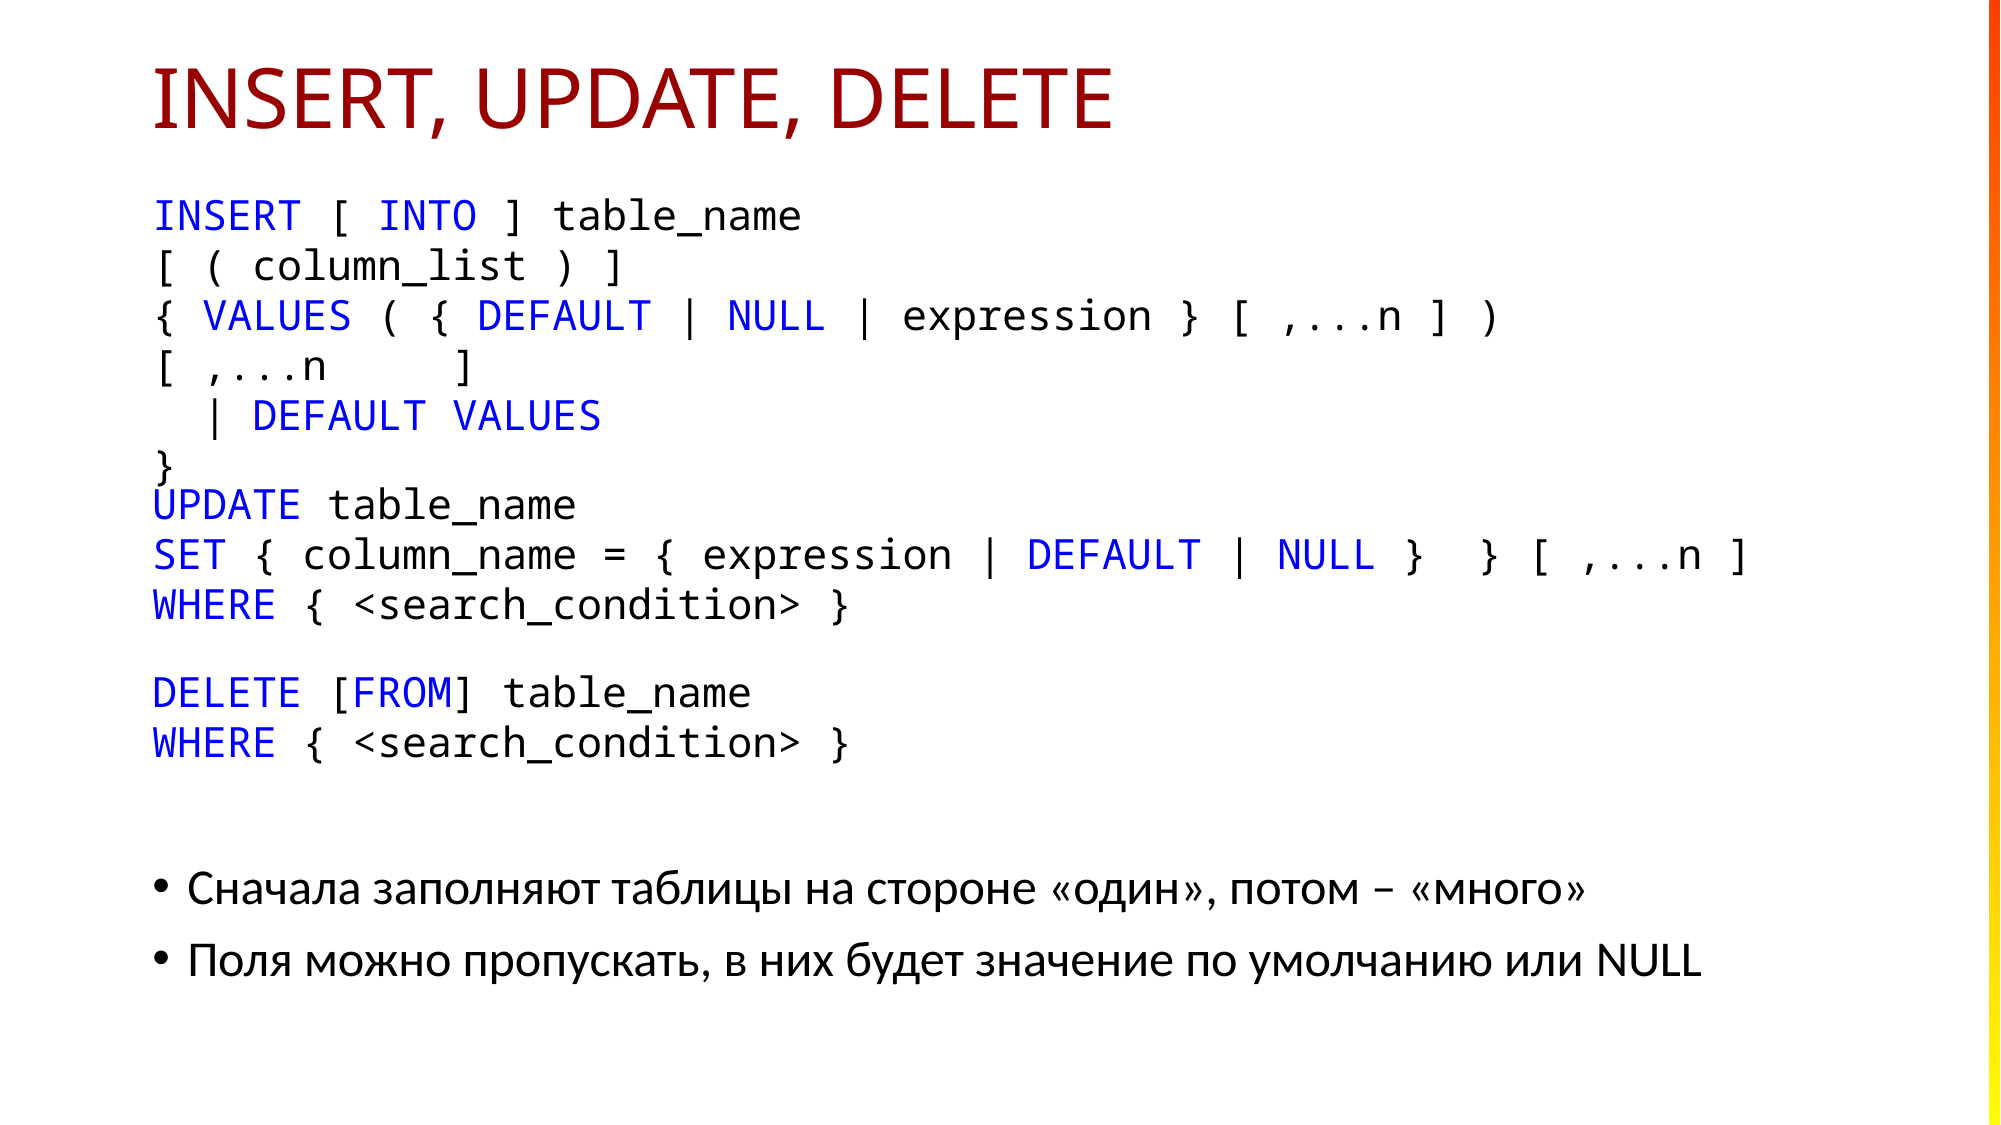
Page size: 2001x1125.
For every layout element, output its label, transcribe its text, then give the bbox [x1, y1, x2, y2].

text_box INSERT [ INTO ] table_name [ ( column_list ) ] { VALUES ( { DEFAULT | NULL | expression } [ ,...n ] ) [ ,...n ] | DEFAULT VALUES } [137, 181, 1863, 470]
list Сначала заполняют таблицы на стороне «один», потом – «много» Поля можно пропускать, в них будет значение по умолчанию или NULL [137, 853, 1863, 1027]
text_box DELETE [FROM] table_name WHERE { <search_condition> } [137, 658, 1863, 774]
title INSERT, UPDATE, DELETE [137, 22, 1863, 181]
text_box UPDATE table_name SET { column_name = { expression | DEFAULT | NULL } } [ ,...n ] WHERE { <search_condition> } [137, 470, 1863, 636]
